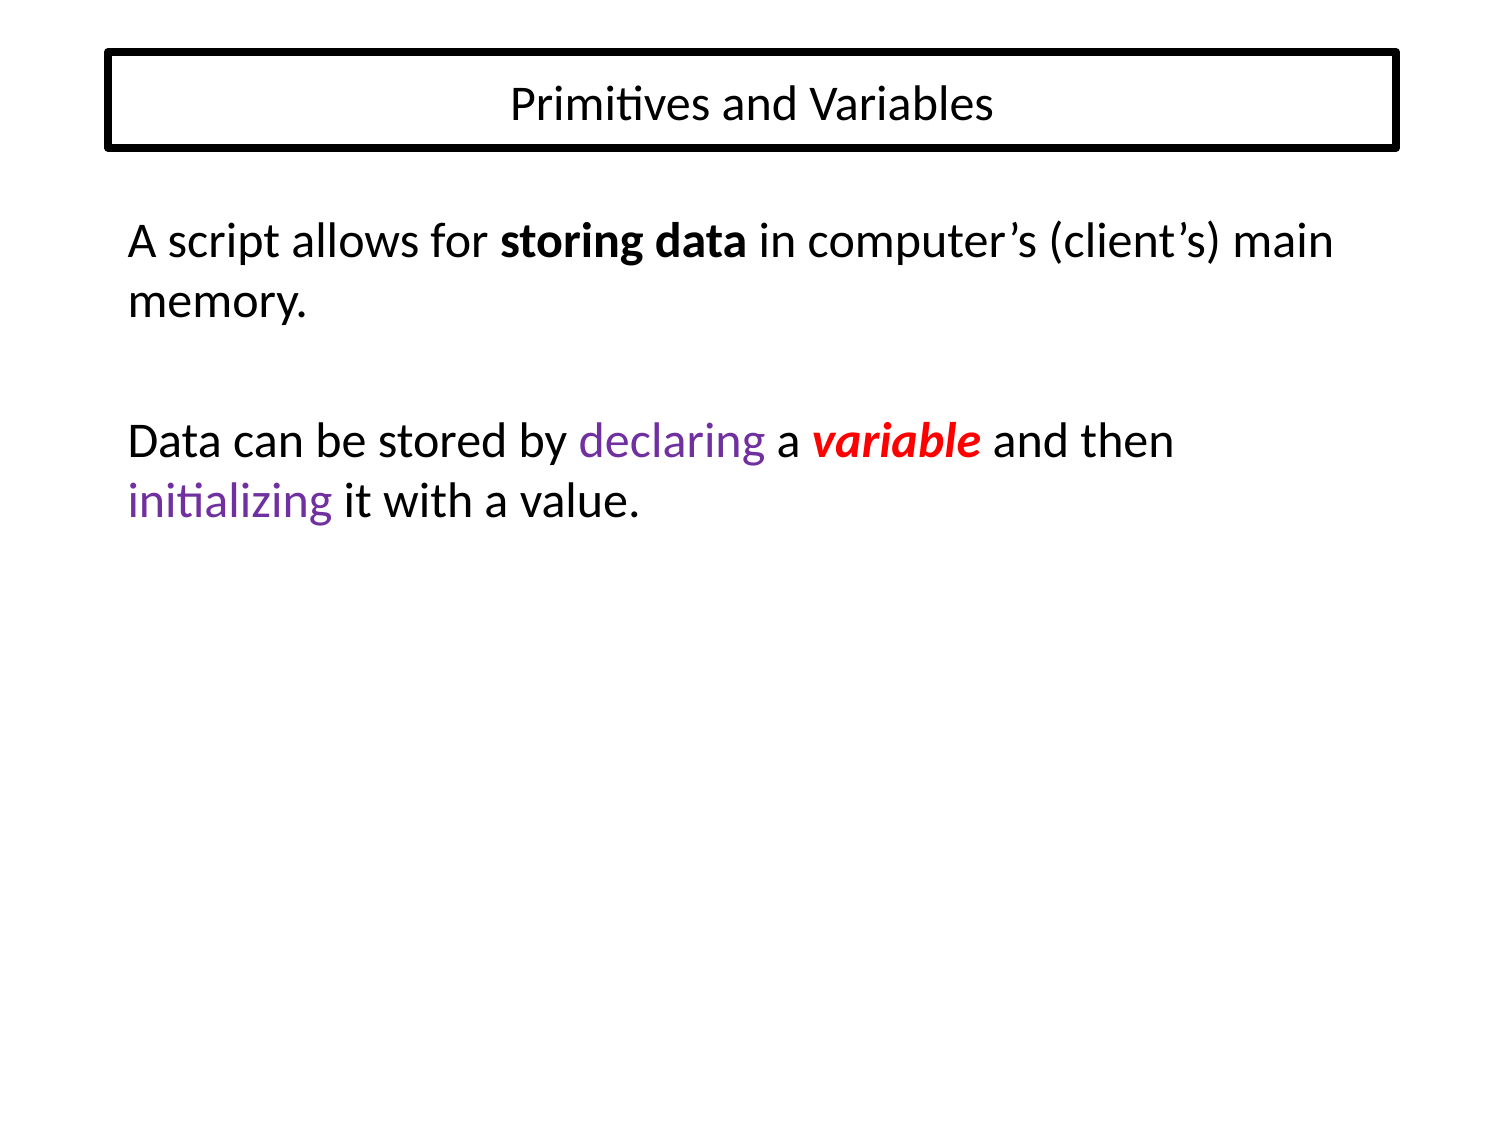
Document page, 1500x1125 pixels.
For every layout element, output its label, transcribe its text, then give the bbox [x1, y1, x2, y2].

title Primitives and Variables [104, 48, 1400, 152]
list A script allows for storing data in computer’s (client’s) main memory. Data can be stored by declaring a variable and then initializing it with a value. [112, 200, 1388, 875]
